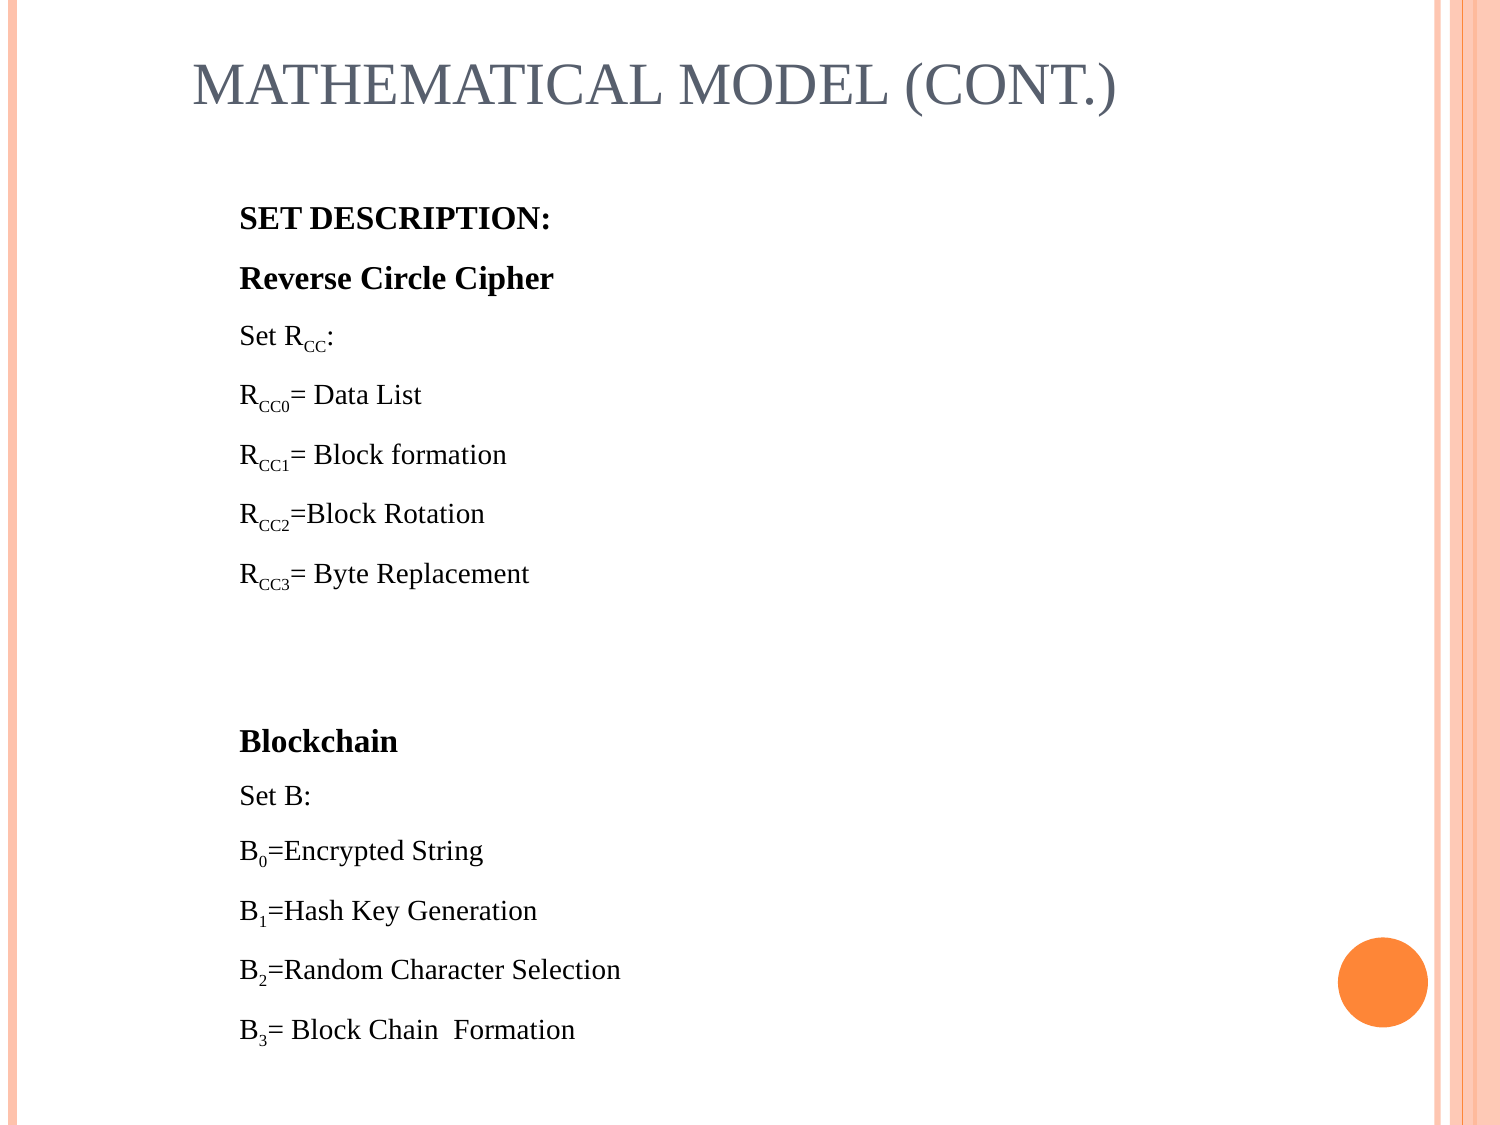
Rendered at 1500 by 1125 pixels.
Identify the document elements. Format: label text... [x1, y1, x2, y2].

text_box SET DESCRIPTION: Reverse Circle Cipher Set RCC: RCC0= Data List RCC1= Block formation RCC2=Block Rotation RCC3= Byte Replacement Blockchain Set B: B0=Encrypted String B1=Hash Key Generation B2=Random Character Selection B3= Block Chain Formation [179, 169, 930, 1057]
text_box Mathematical Model (cont.) [87, 37, 1149, 169]
